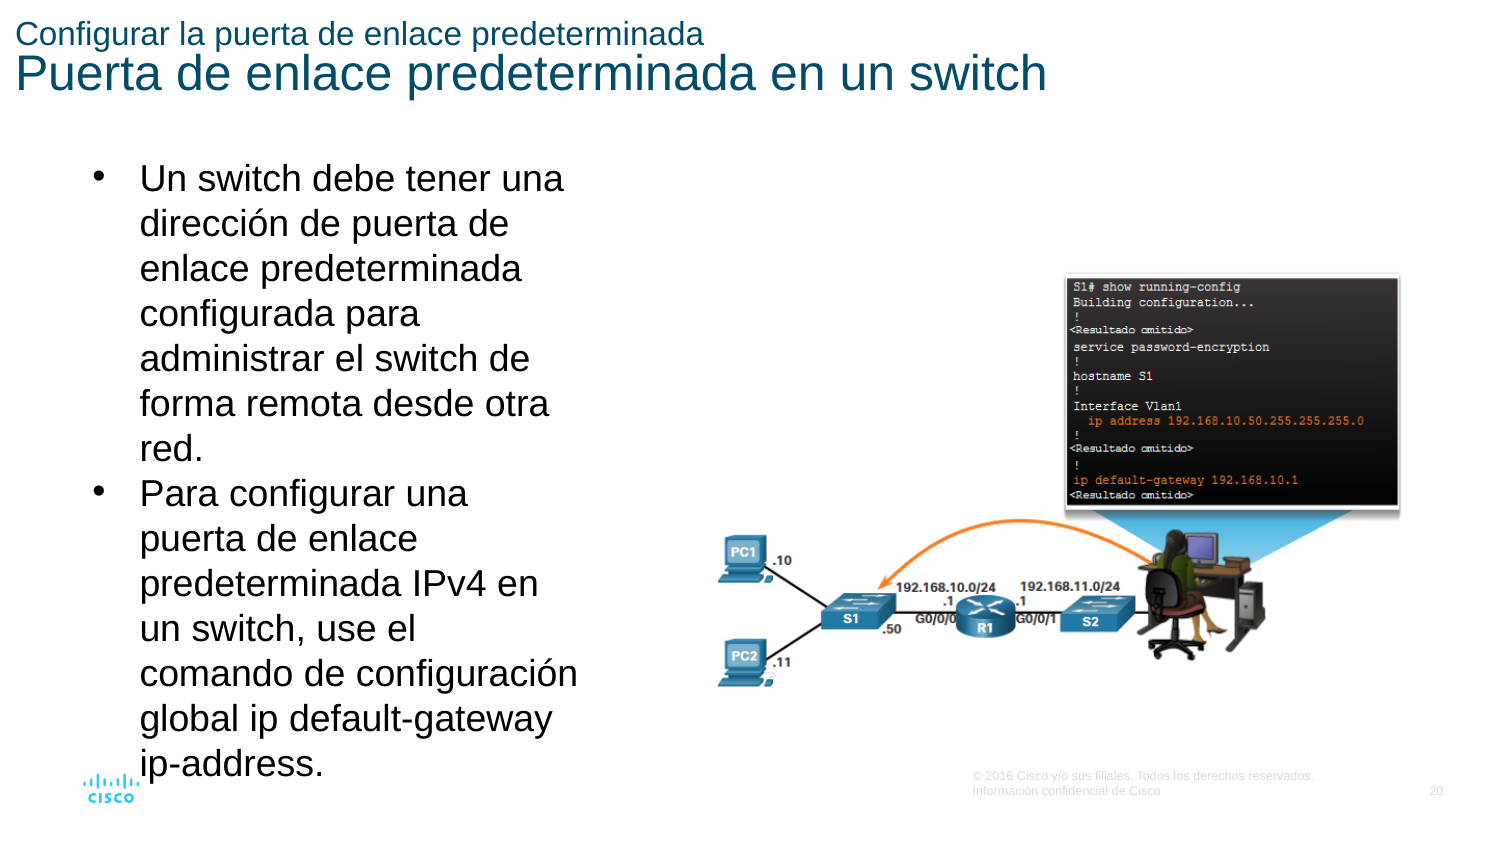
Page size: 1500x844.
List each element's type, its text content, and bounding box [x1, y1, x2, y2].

text_box Un switch debe tener una dirección de puerta de enlace predeterminada configurada para administrar el switch de forma remota desde otra red. Para configurar una puerta de enlace predeterminada IPv4 en un switch, use el comando de configuración global ip default-gateway ip-address. [77, 146, 594, 791]
title Configurar la puerta de enlace predeterminada Puerta de enlace predeterminada en un switch [0, 0, 1369, 121]
picture [689, 246, 1421, 699]
